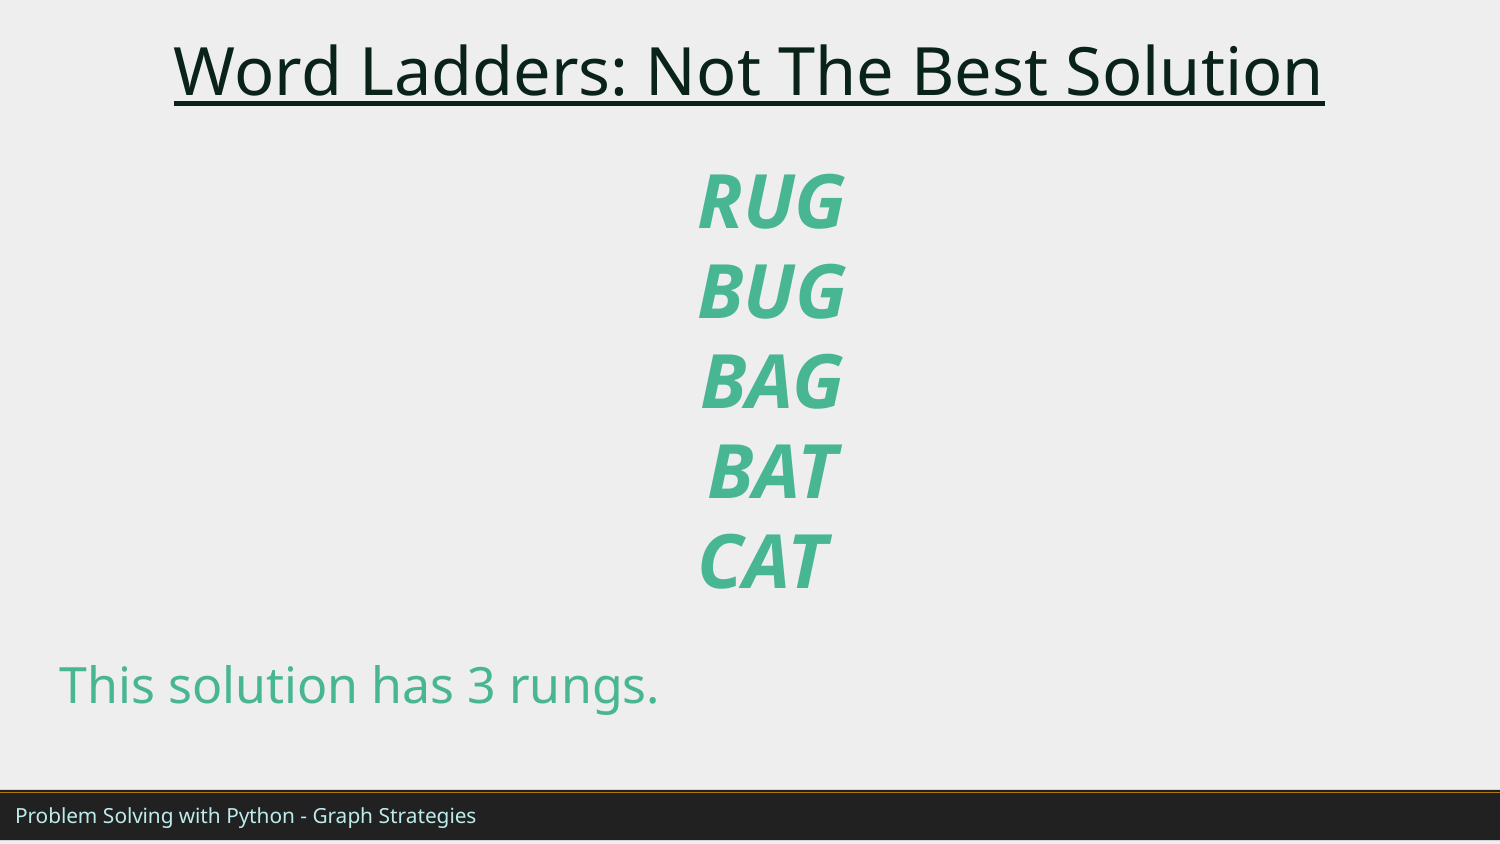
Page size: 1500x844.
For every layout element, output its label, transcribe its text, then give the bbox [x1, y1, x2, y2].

list RUG BUG BAG BAT CAT This solution has 3 rungs. [44, 139, 1500, 779]
title Word Ladders: Not The Best Solution [0, 0, 1500, 139]
